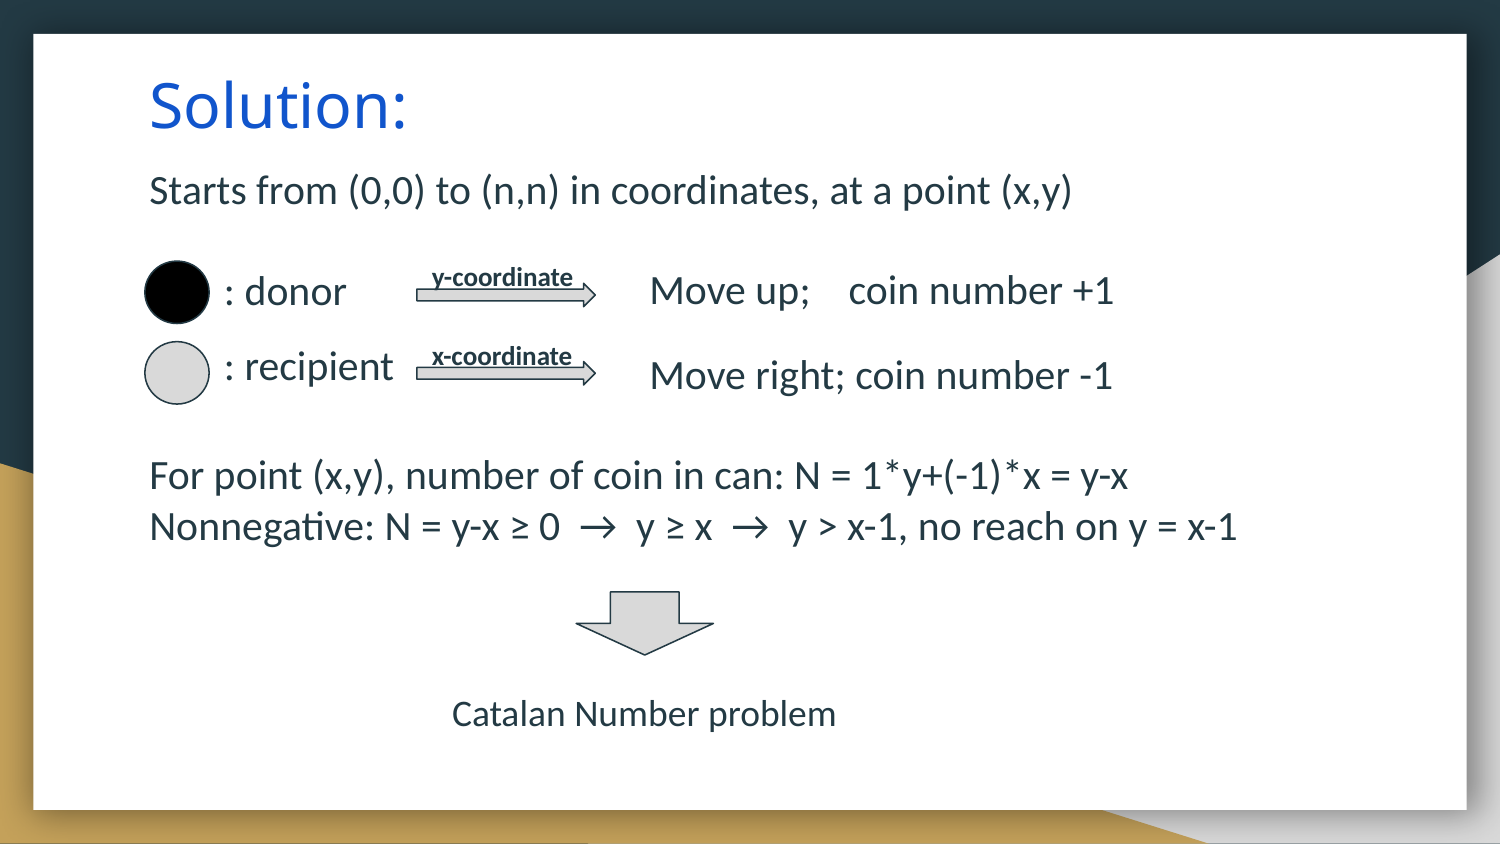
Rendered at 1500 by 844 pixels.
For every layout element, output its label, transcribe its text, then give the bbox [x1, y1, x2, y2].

text_box y-coordinate [416, 244, 596, 307]
title Solution: [134, 50, 1366, 156]
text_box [144, 248, 418, 405]
text_box Move up; coin number +1 [634, 247, 1195, 328]
text_box x-coordinate [423, 323, 596, 387]
text_box Starts from (0,0) to (n,n) in coordinates, at a point (x,y) [134, 147, 1145, 228]
text_box Catalan Number problem [437, 673, 853, 794]
text_box [576, 591, 714, 656]
text_box Move right; coin number -1 [634, 332, 1145, 413]
text_box For point (x,y), number of coin in can: N = 1*y+(-1)*x = y-x Nonnegative: N = y-x ≥ 0 → y ≥ x → y > x-1, no reach on y = x-1 [134, 433, 1266, 563]
